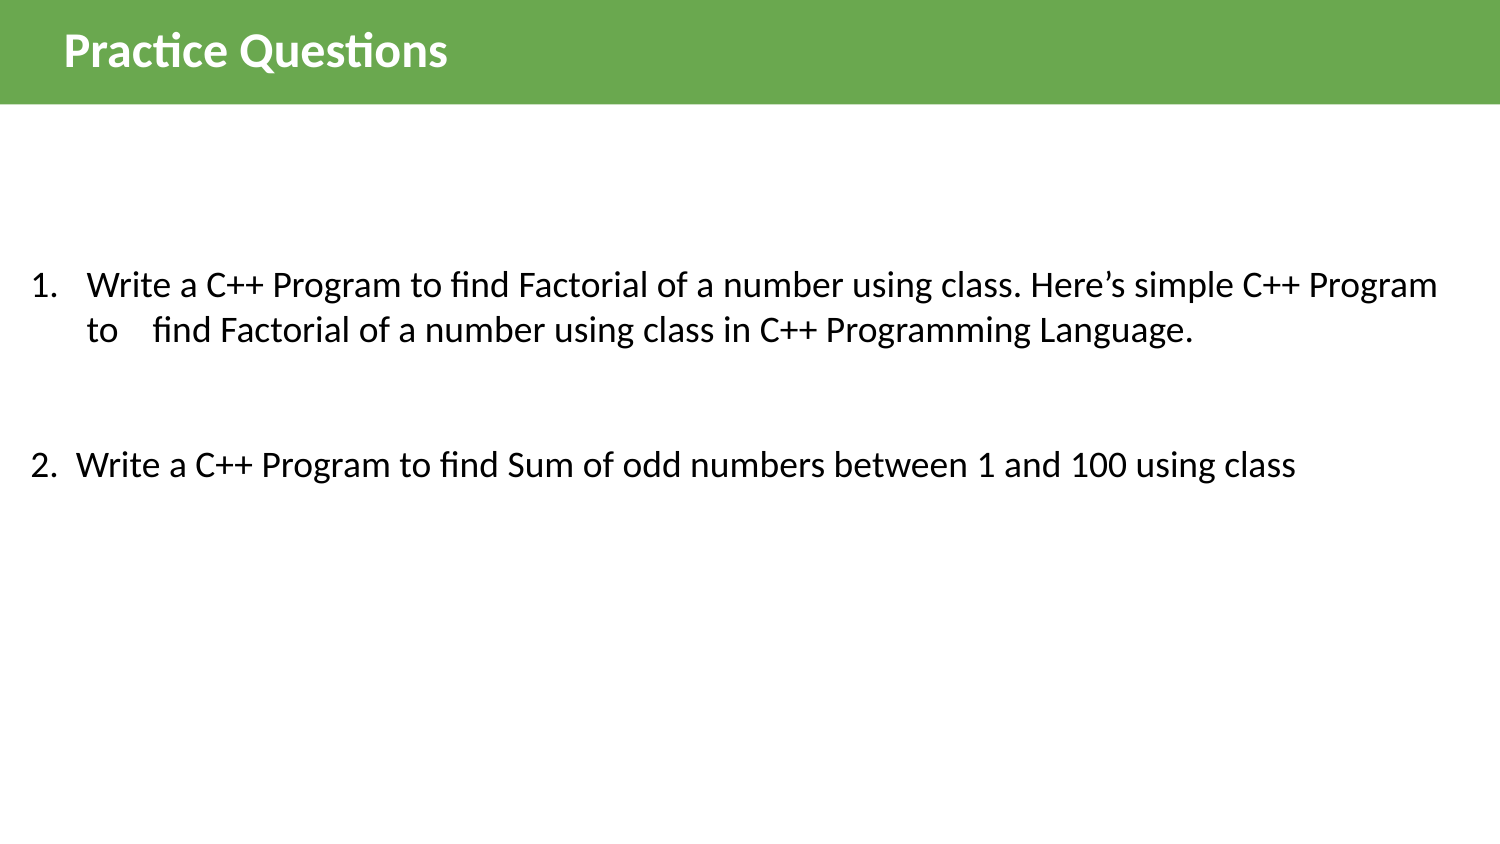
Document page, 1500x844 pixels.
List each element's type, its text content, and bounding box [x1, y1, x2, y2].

text_box Practice Questions [63, 15, 1203, 80]
text_box Write a C++ Program to find Factorial of a number using class. Here’s simple C++ Program to find Factorial of a number using class in C++ Programming Language. 2. Write a C++ Program to find Sum of odd numbers between 1 and 100 using class [15, 110, 1484, 829]
